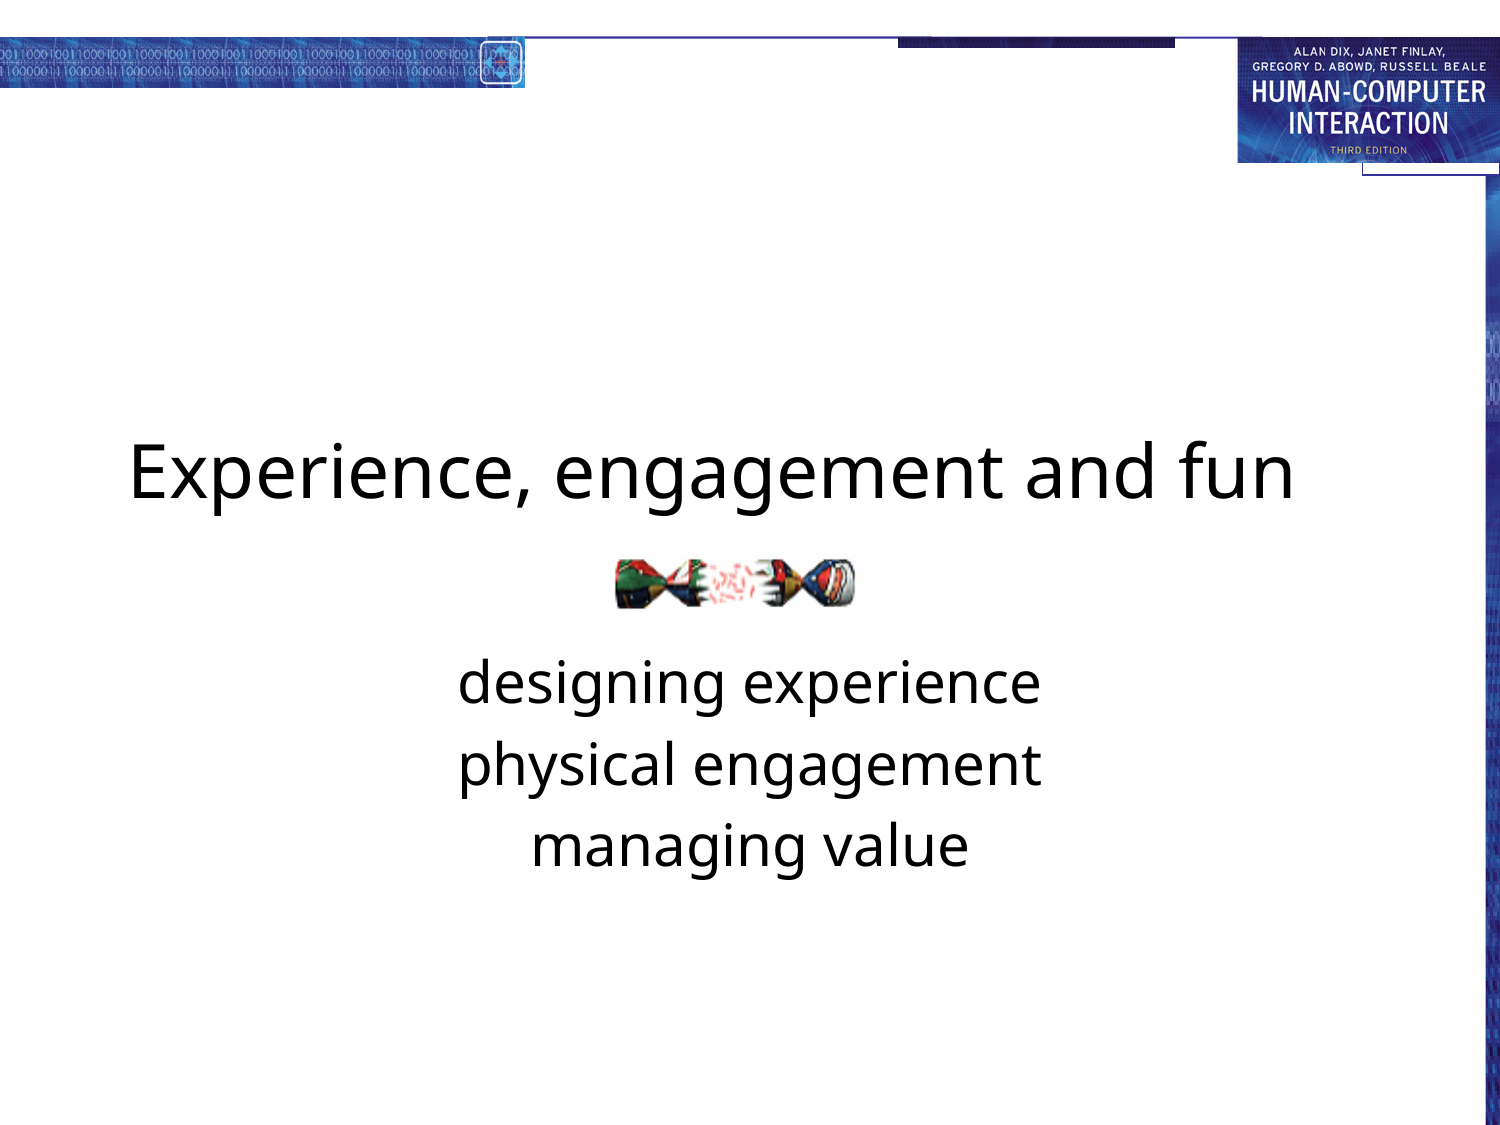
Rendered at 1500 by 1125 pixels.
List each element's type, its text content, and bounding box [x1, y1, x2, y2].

subtitle designing experience physical engagement managing value [224, 637, 1276, 926]
title Experience, engagement and fun [112, 374, 1388, 563]
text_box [612, 554, 859, 613]
